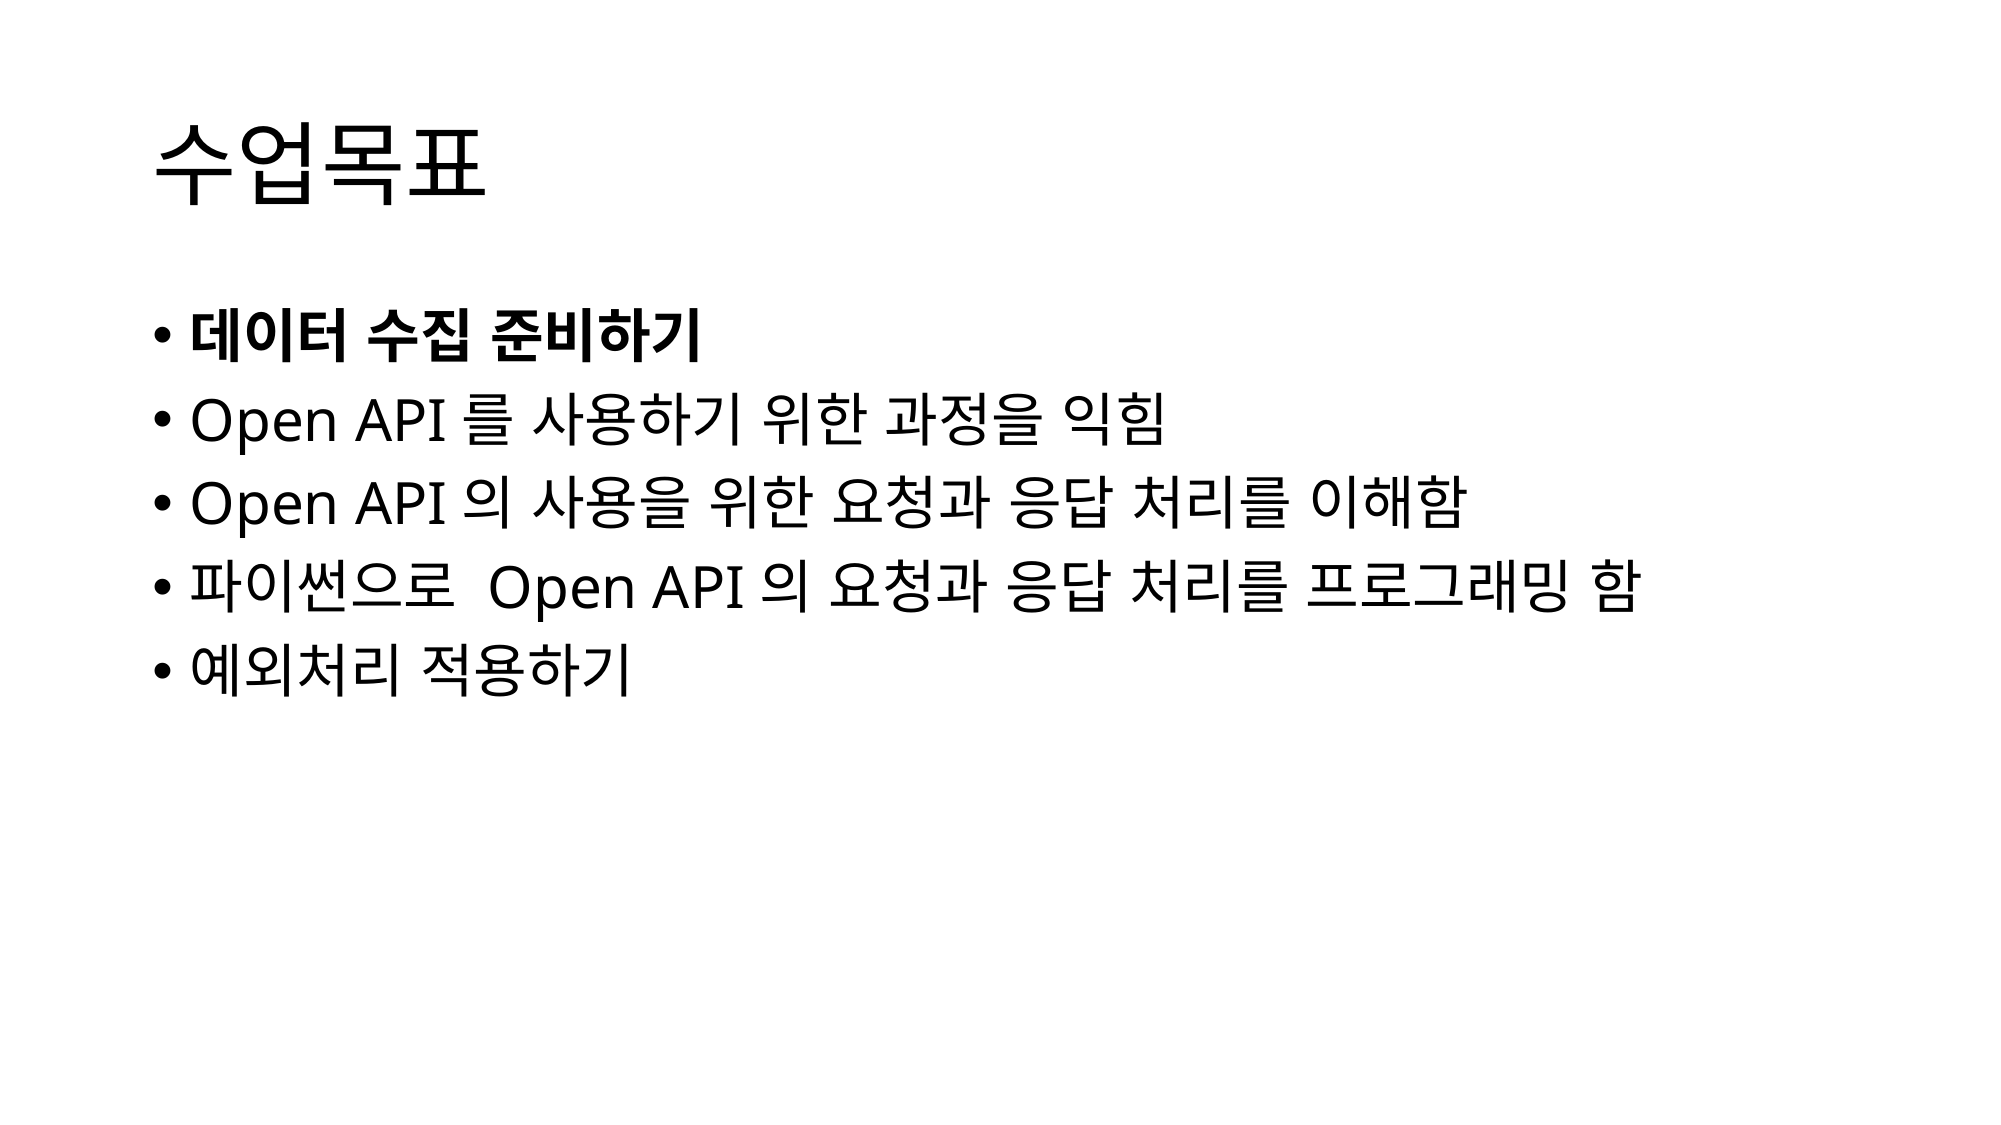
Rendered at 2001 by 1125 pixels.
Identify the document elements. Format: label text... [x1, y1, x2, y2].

list 데이터 수집 준비하기 Open API를 사용하기 위한 과정을 익힘 Open API의 사용을 위한 요청과 응답 처리를 이해함 파이썬으로 Open API의 요청과 응답 처리를 프로그래밍 함 예외처리 적용하기 [137, 299, 1863, 1014]
title 수업목표 [137, 59, 1863, 278]
